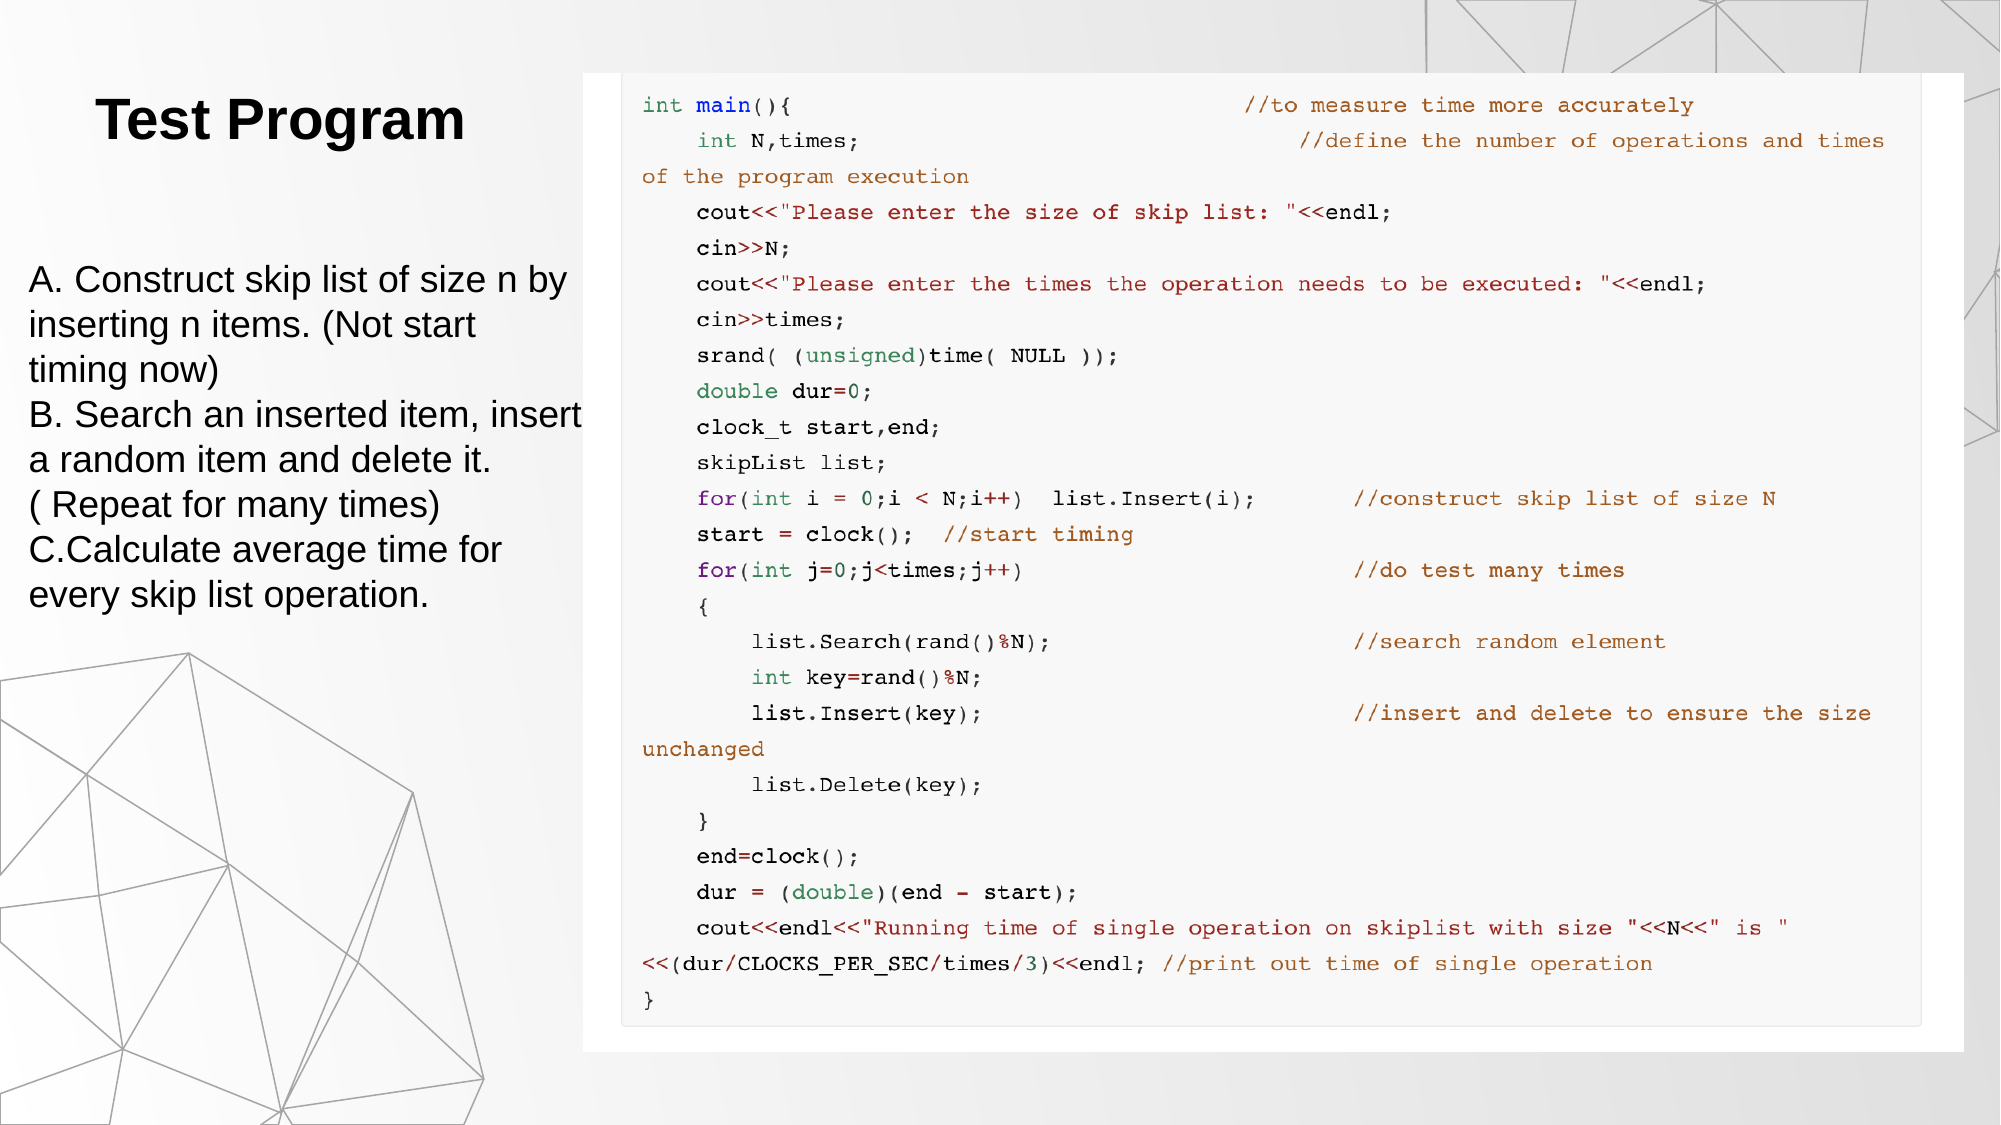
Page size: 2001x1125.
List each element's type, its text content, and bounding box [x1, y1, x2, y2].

text_box Test Program [80, 73, 482, 159]
text_box A. Construct skip list of size n by inserting n items. (Not start timing now) B. Search an inserted item, insert a random item and delete it.( Repeat for many times) C.Calculate average time for every skip list operation. [13, 247, 583, 623]
picture [583, 73, 1964, 1052]
text_box [1941, 0, 2000, 52]
text_box [0, 653, 484, 1125]
text_box [1611, 0, 1868, 73]
text_box [1964, 88, 2000, 447]
text_box [1456, 0, 1576, 73]
